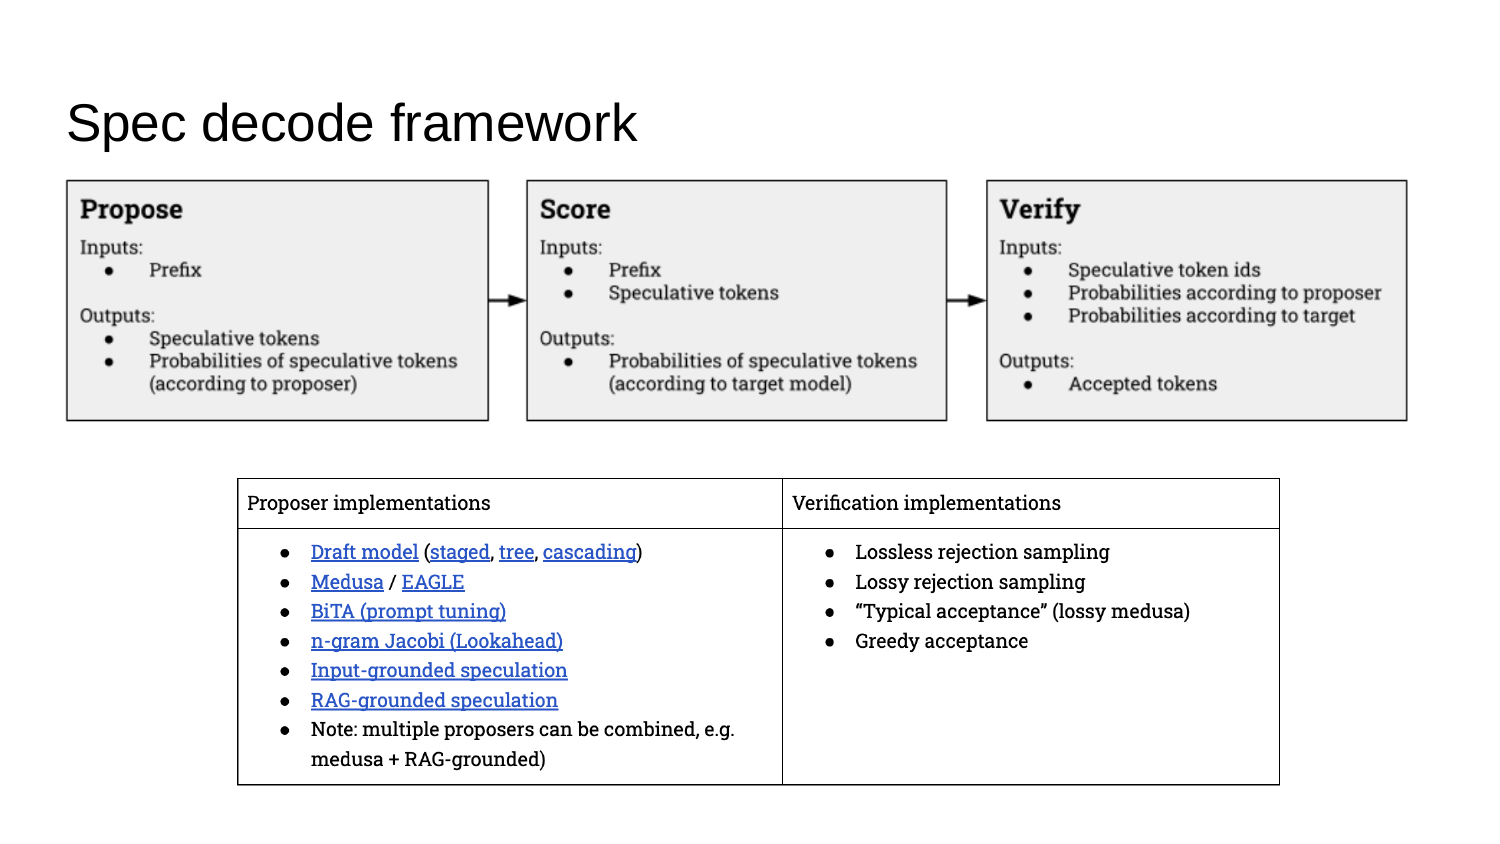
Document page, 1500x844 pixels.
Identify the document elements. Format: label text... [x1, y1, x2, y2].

picture [58, 173, 1417, 802]
title Spec decode framework [51, 72, 1449, 167]
